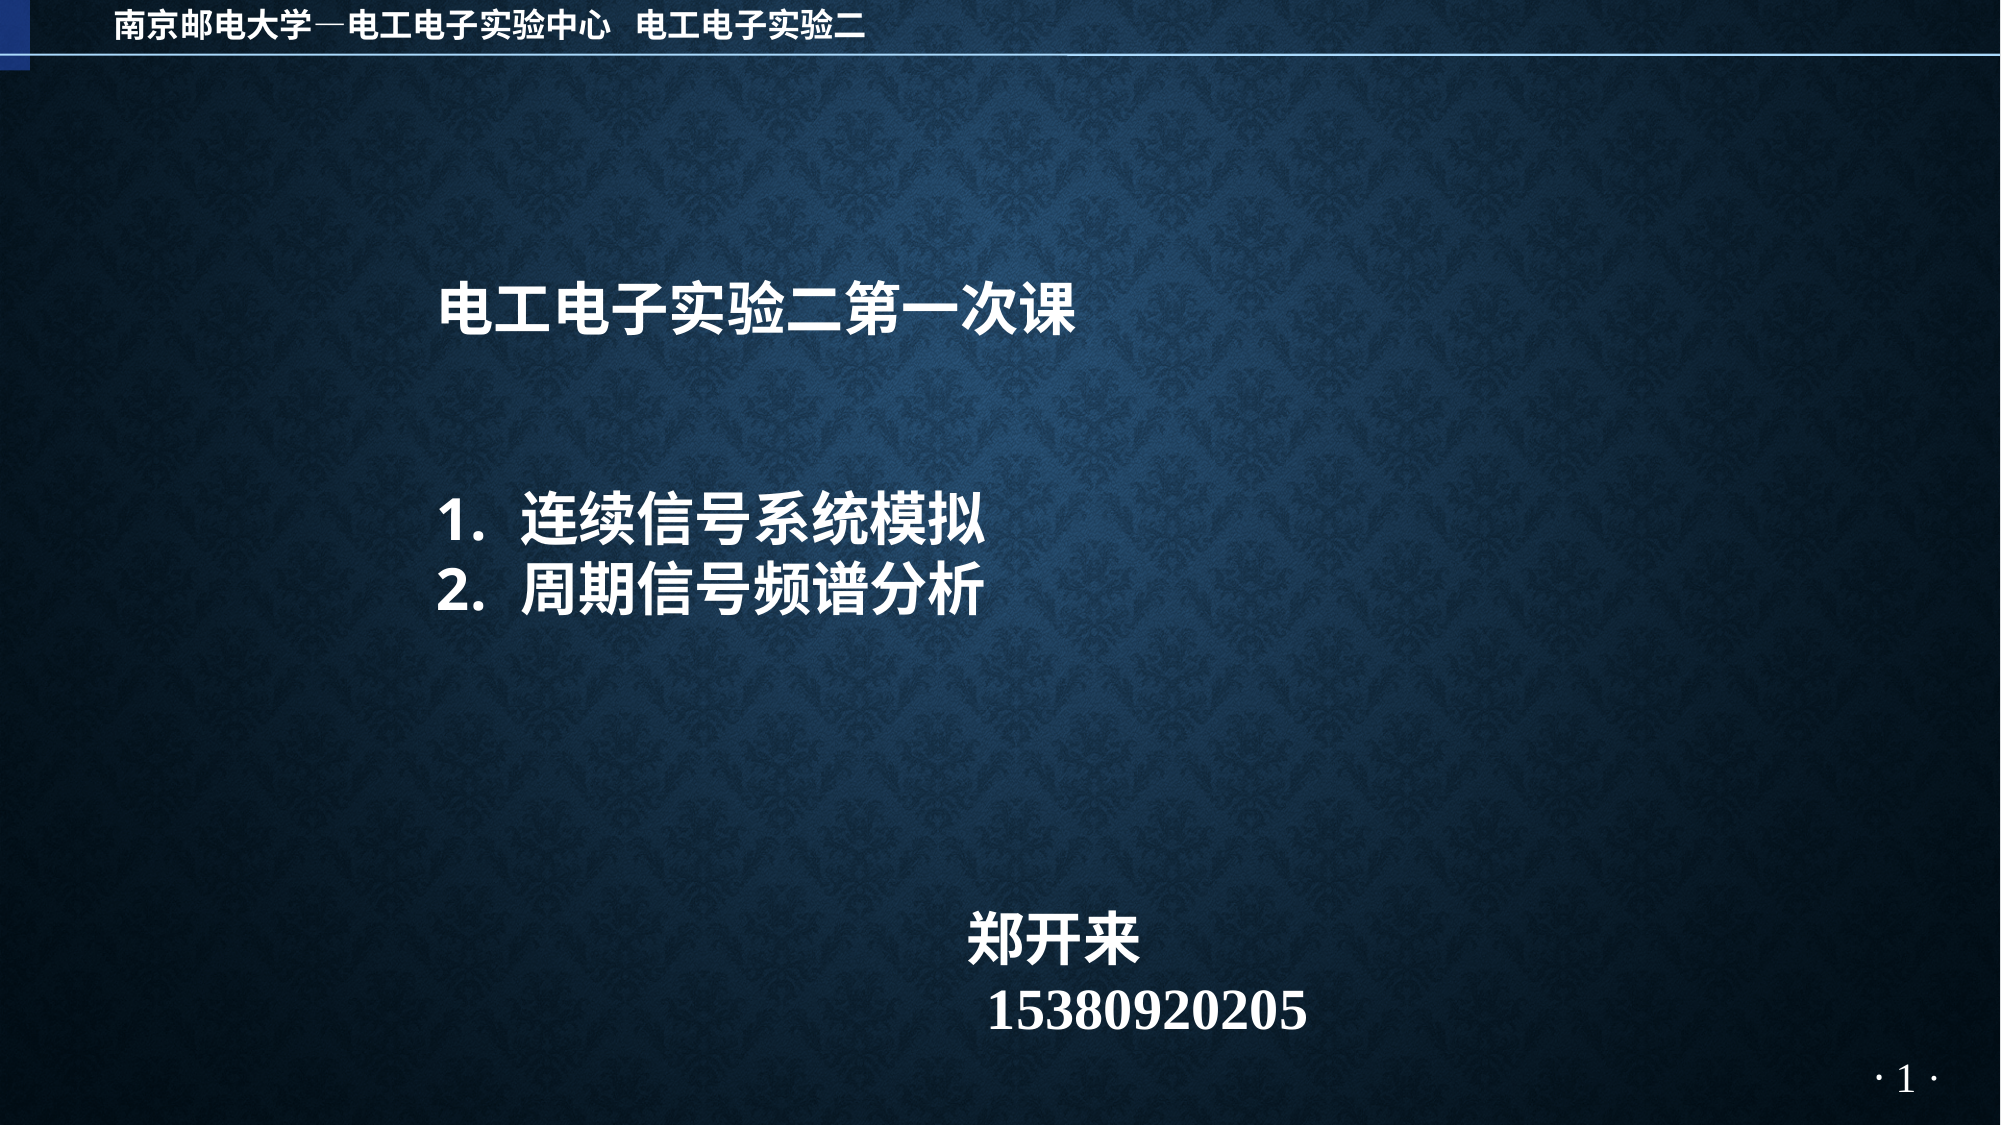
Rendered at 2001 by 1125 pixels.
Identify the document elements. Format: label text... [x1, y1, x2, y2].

text_box 电工电子实验二第一次课 连续信号系统模拟 周期信号频谱分析 郑开来 15380920205 [421, 264, 1733, 1050]
